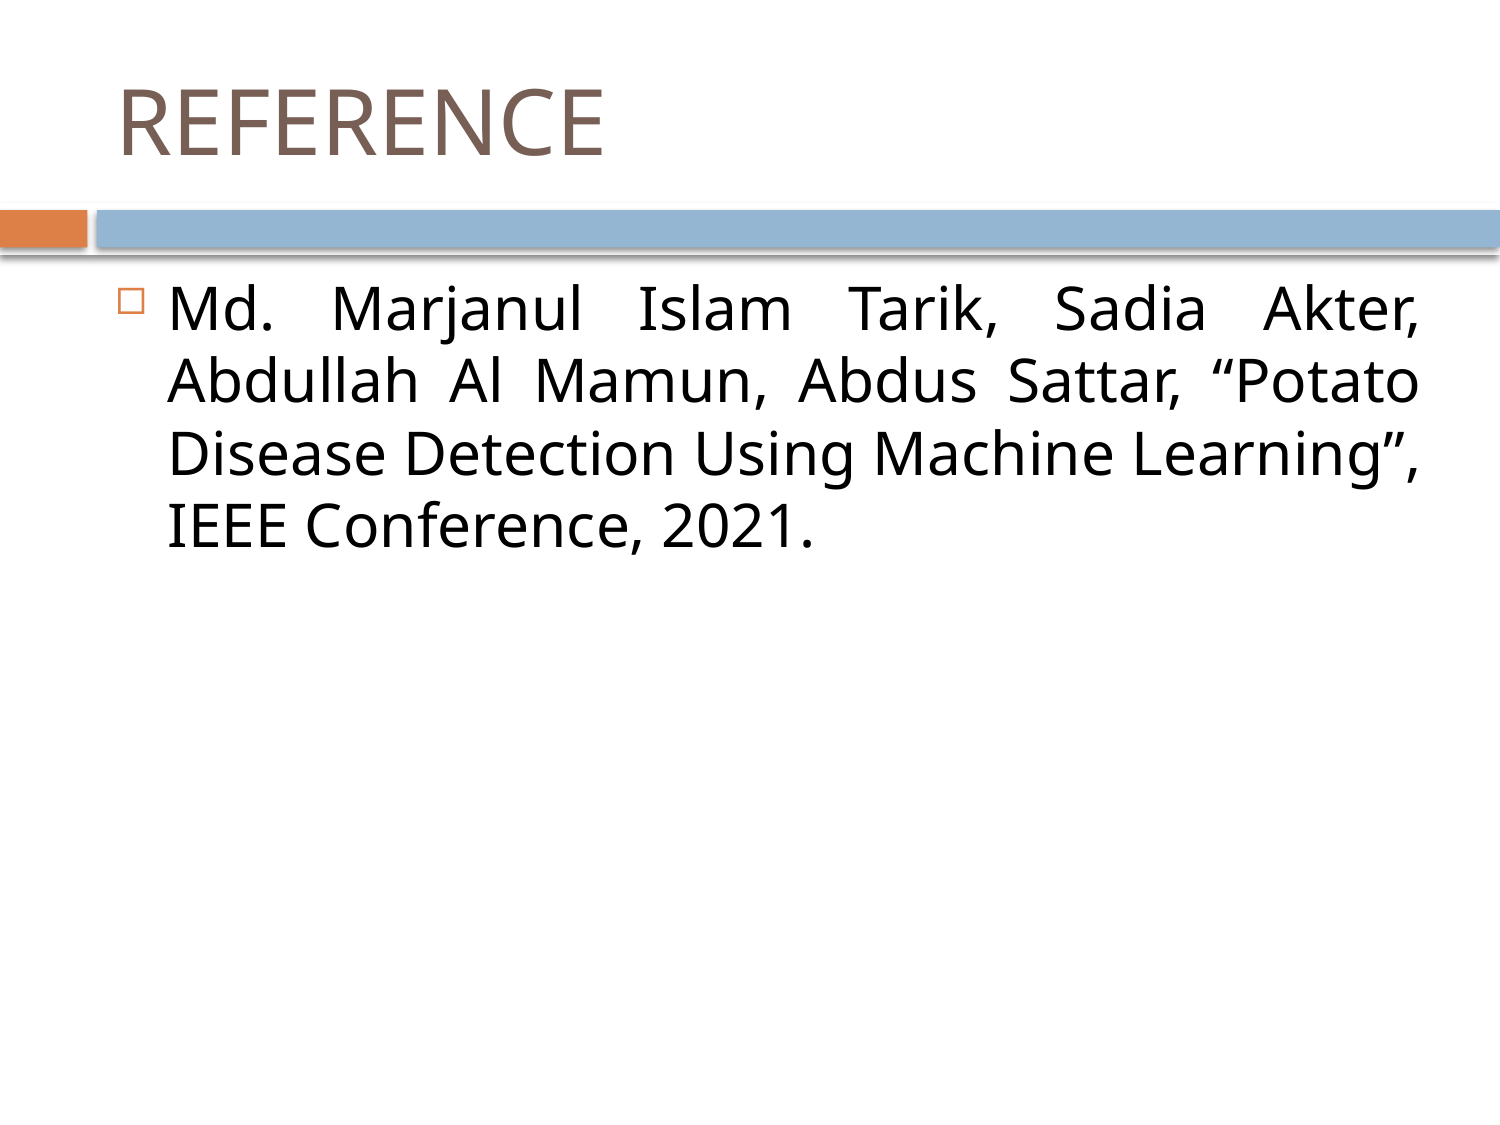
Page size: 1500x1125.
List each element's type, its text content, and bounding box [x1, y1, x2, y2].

title REFERENCE [100, 37, 1438, 200]
list Md. Marjanul Islam Tarik, Sadia Akter, Abdullah Al Mamun, Abdus Sattar, “Potato Disease Detection Using Machine Learning”, IEEE Conference, 2021. [100, 262, 1438, 1000]
